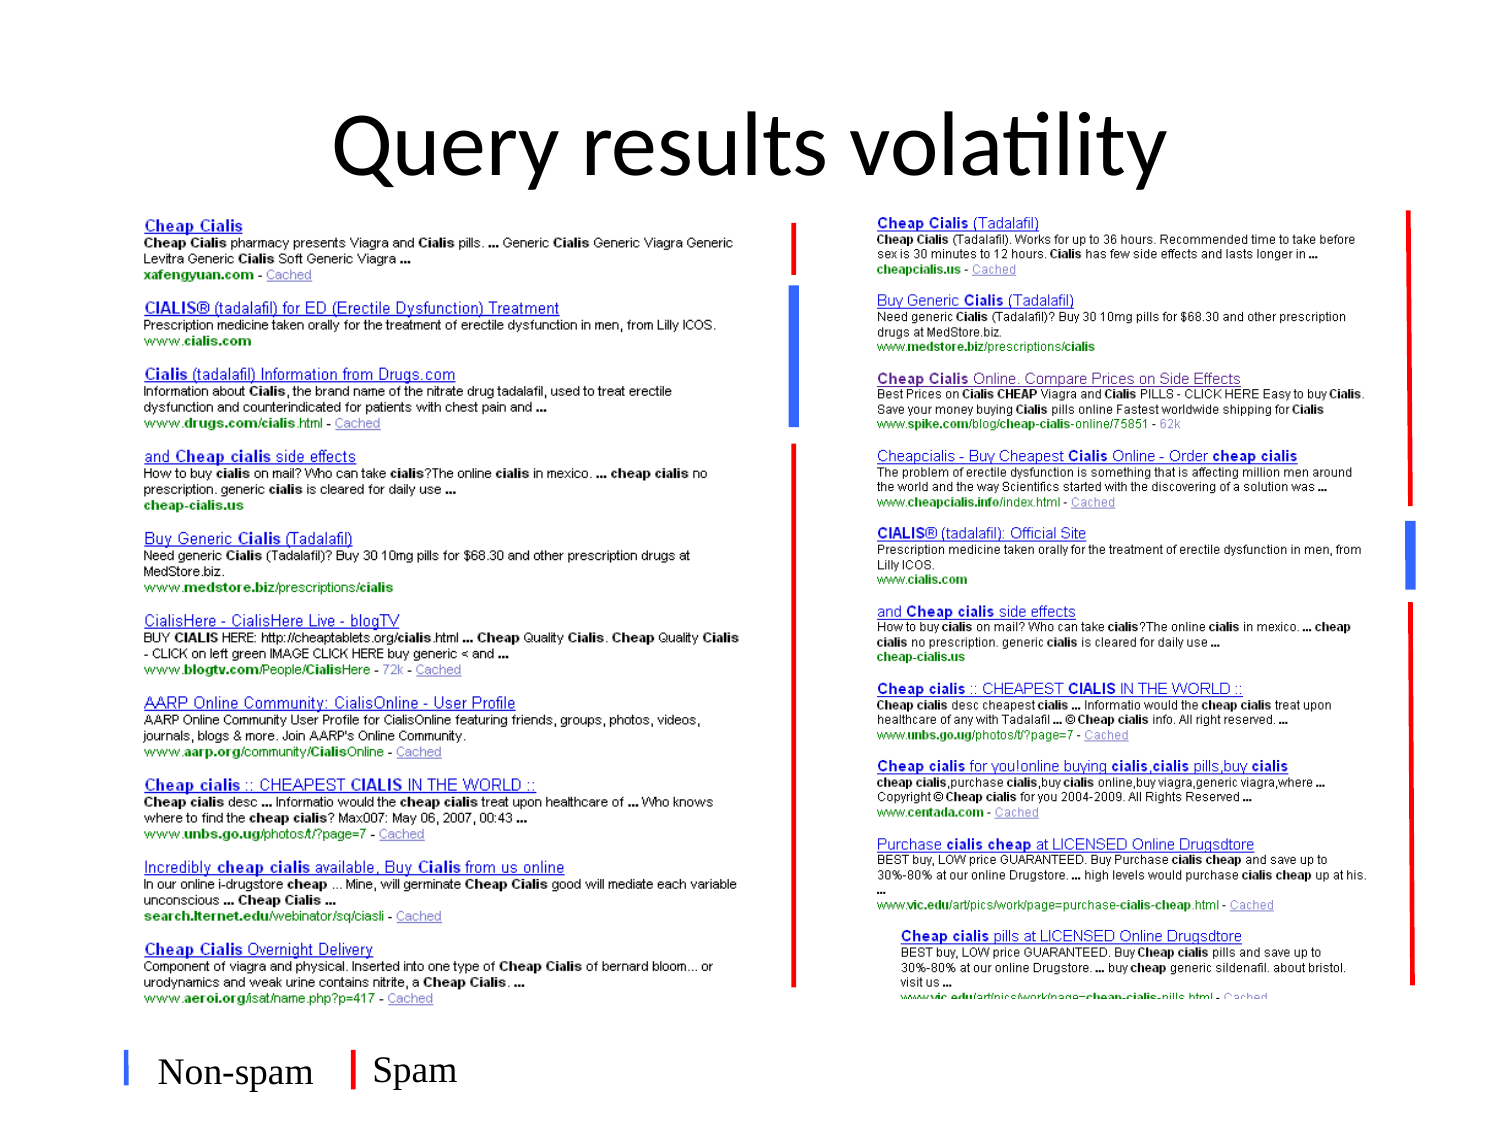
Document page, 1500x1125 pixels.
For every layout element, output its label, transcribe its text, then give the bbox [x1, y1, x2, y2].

text_box Non-spam [142, 1039, 329, 1100]
picture [125, 212, 801, 1015]
text_box Spam [357, 1037, 473, 1098]
title Query results volatility [75, 45, 1425, 233]
picture [875, 213, 1375, 999]
